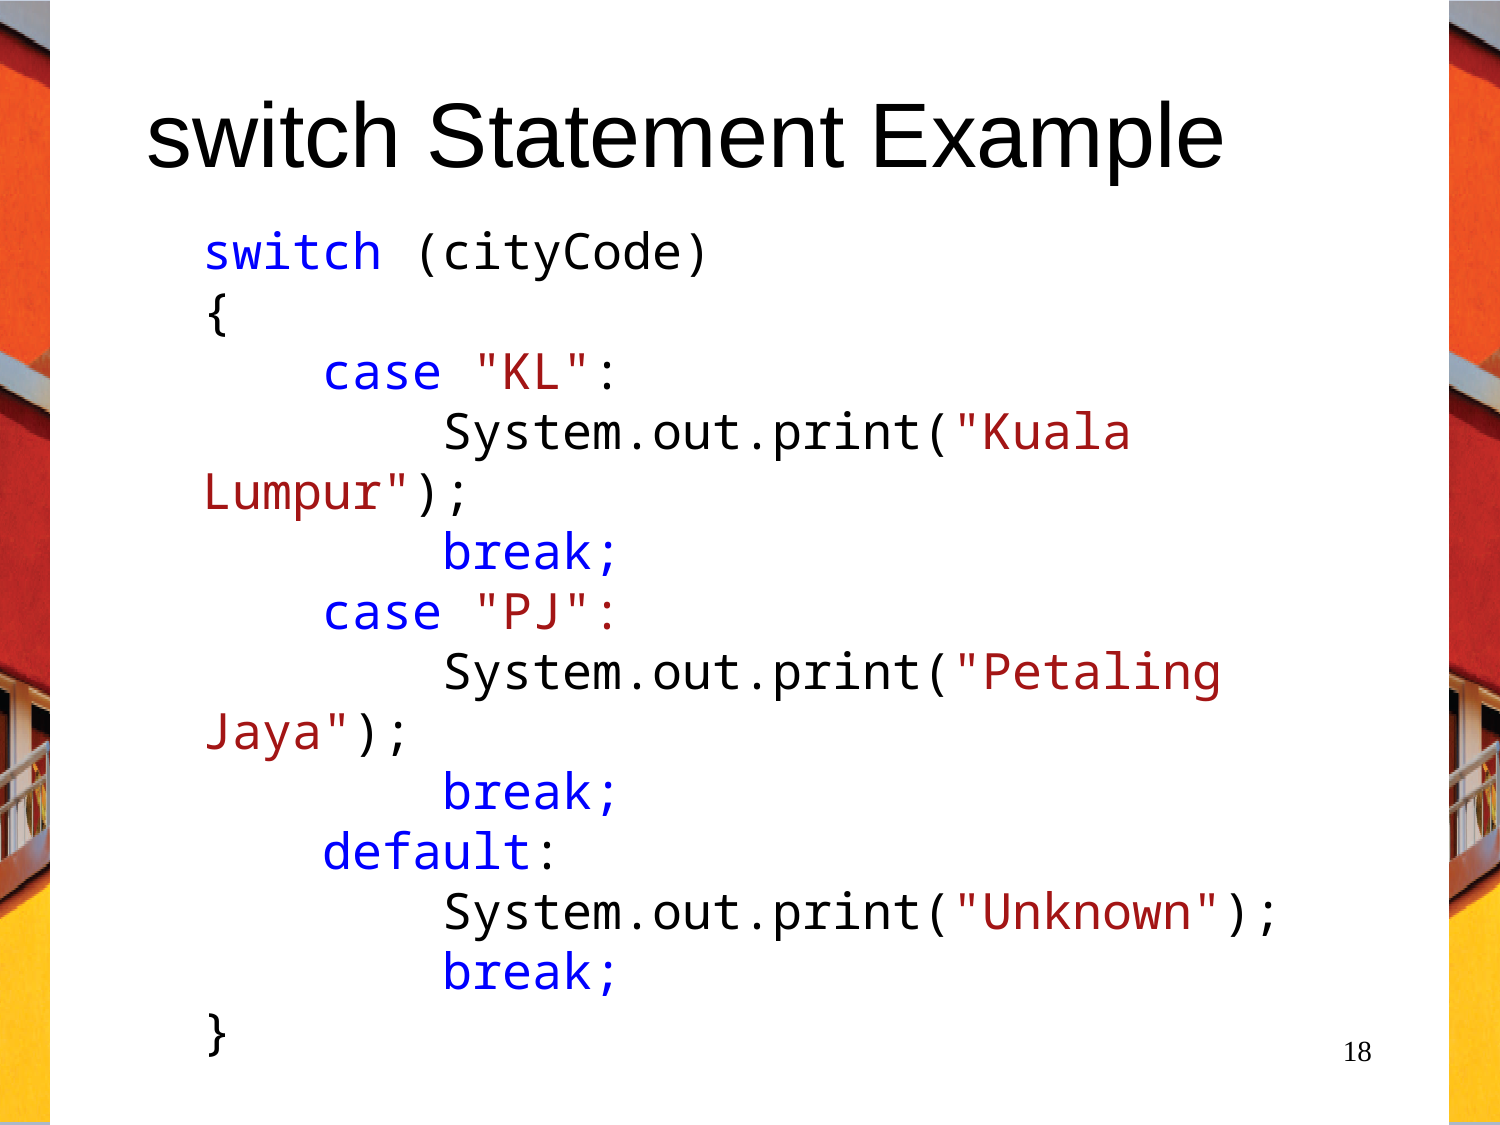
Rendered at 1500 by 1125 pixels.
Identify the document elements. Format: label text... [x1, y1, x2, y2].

title switch Statement Example [49, 37, 1326, 226]
slide_number 18 [1074, 1024, 1388, 1101]
text_box switch (cityCode) { case "KL": System.out.print("Kuala Lumpur"); break; case "PJ": System.out.print("Petaling Jaya"); break; default: System.out.print("Unknown"); break; } [187, 212, 1413, 1000]
picture [0, 0, 50, 1125]
picture [1449, 0, 1500, 1125]
